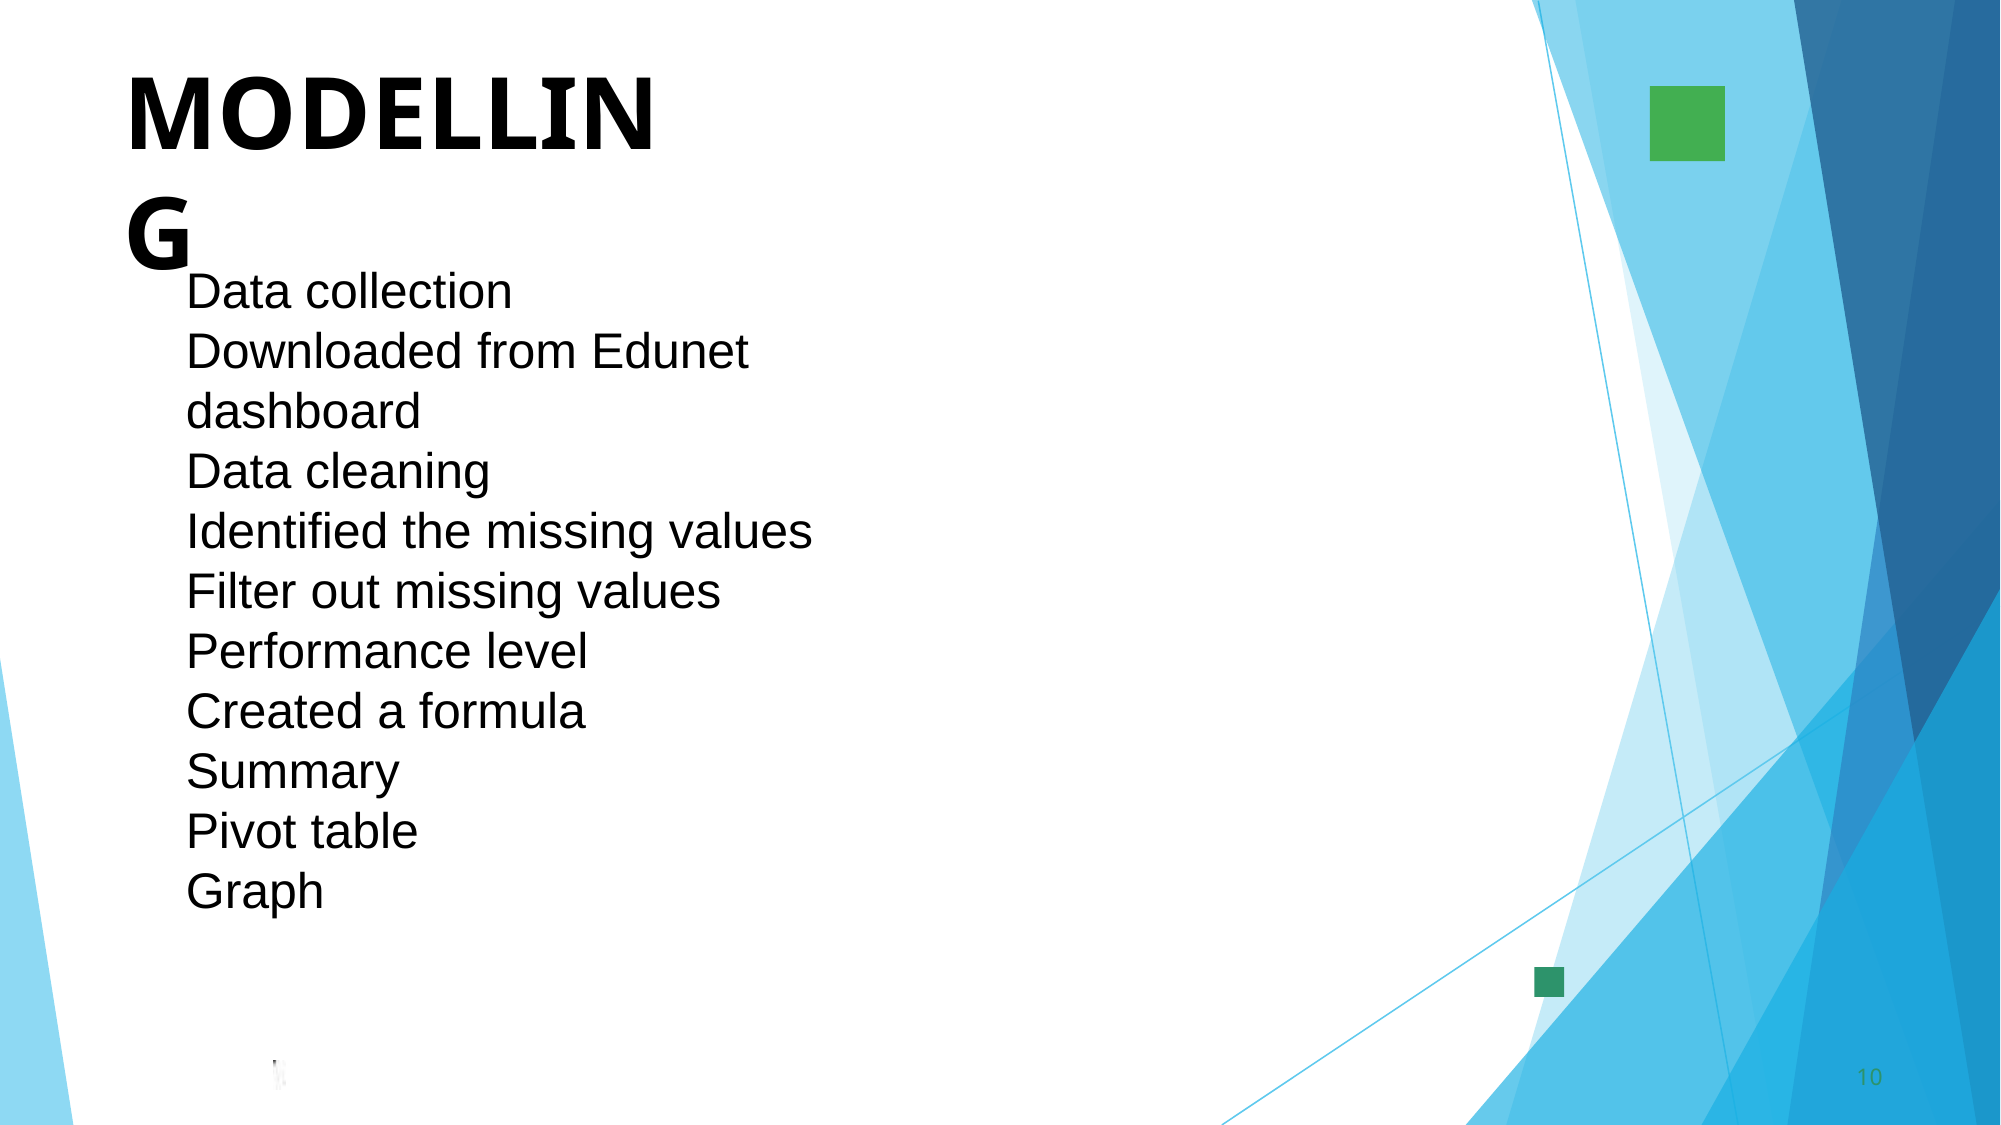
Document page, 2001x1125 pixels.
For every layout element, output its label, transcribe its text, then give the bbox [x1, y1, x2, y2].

text_box [1534, 967, 1565, 997]
text_box Data collection Downloaded from Edunet dashboard Data cleaning Identified the missing values Filter out missing values Performance level Created a formula Summary Pivot table Graph [171, 251, 838, 986]
picture [273, 1060, 287, 1091]
text_box [1649, 86, 1725, 162]
text_box MODELLING [121, 47, 664, 290]
text_box [1849, 1061, 1888, 1095]
